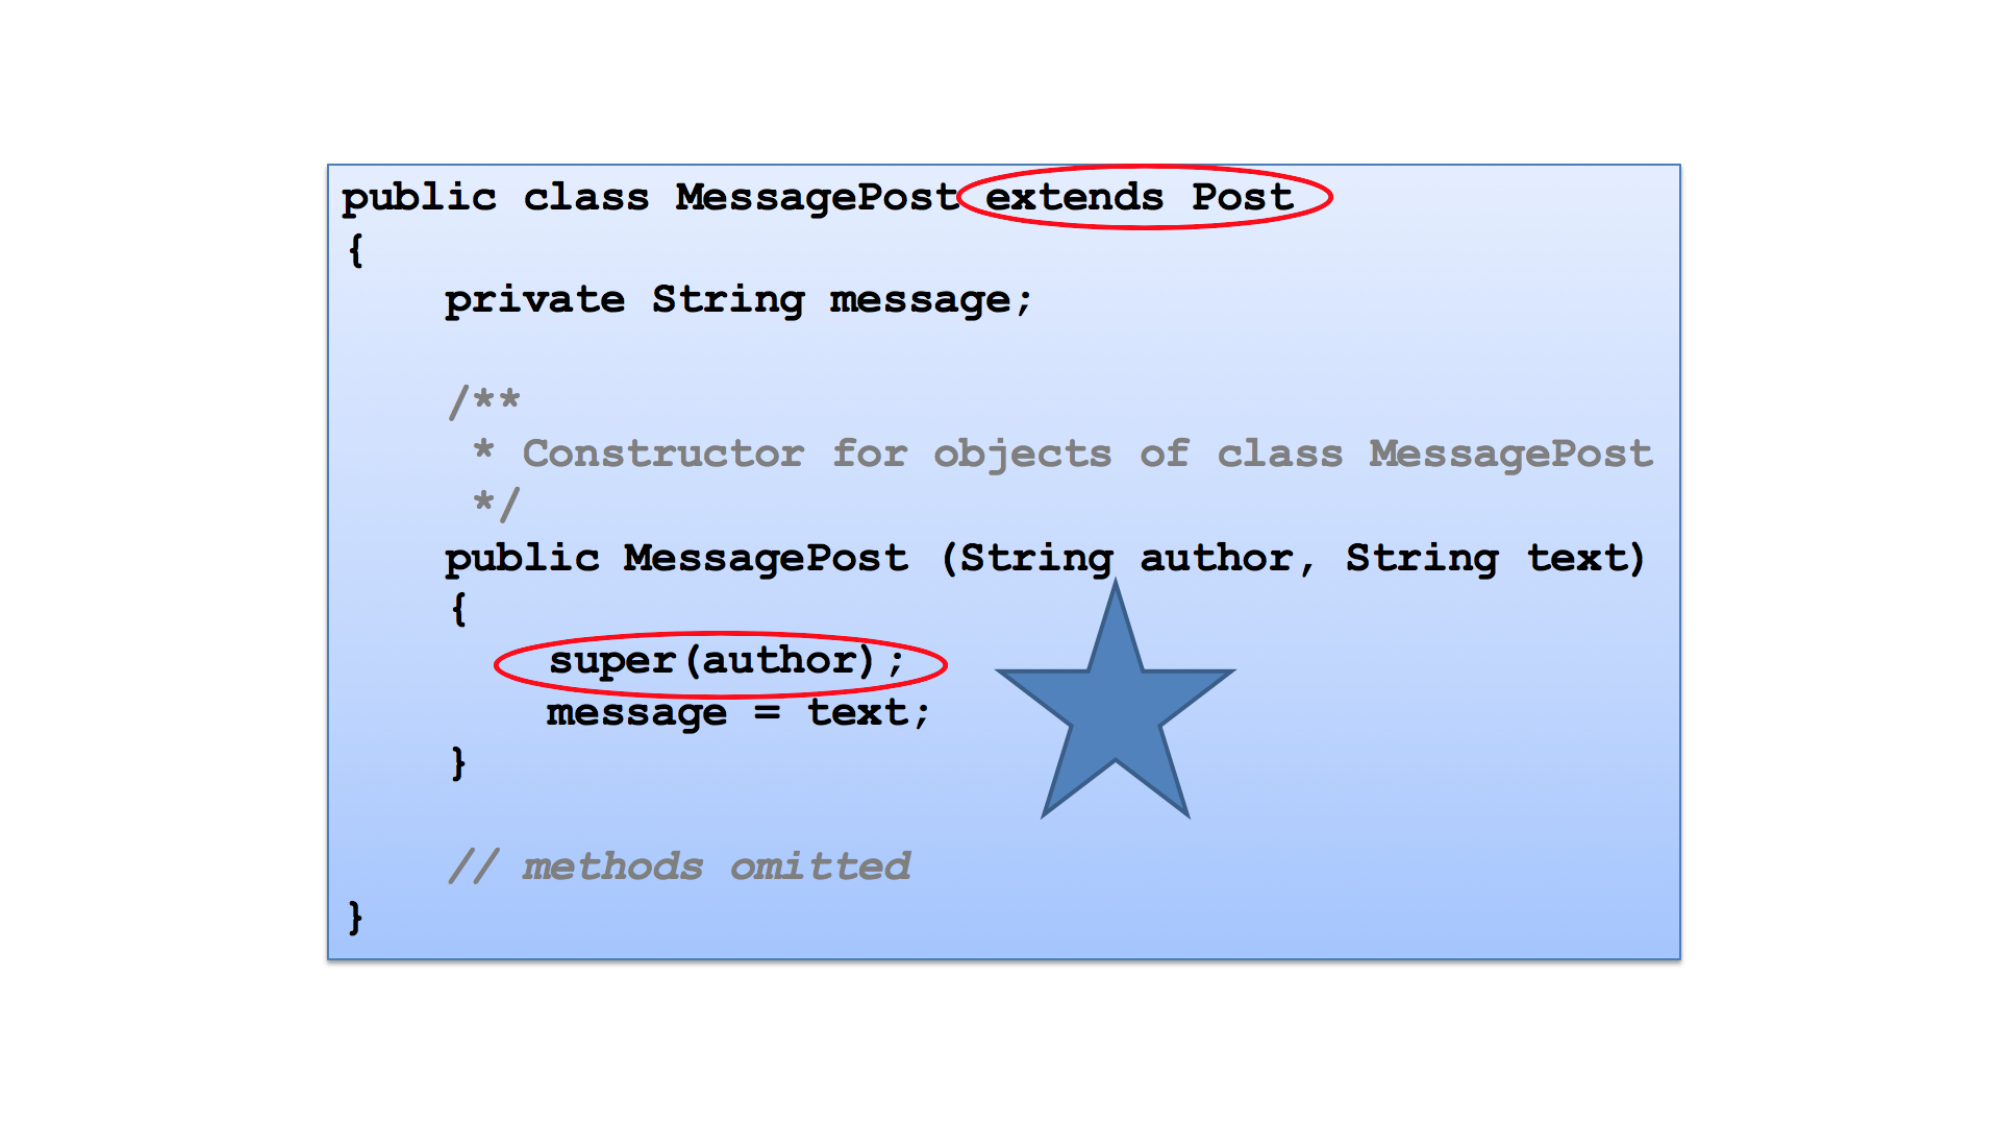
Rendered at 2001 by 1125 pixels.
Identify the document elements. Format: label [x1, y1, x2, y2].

picture [301, 149, 1698, 975]
